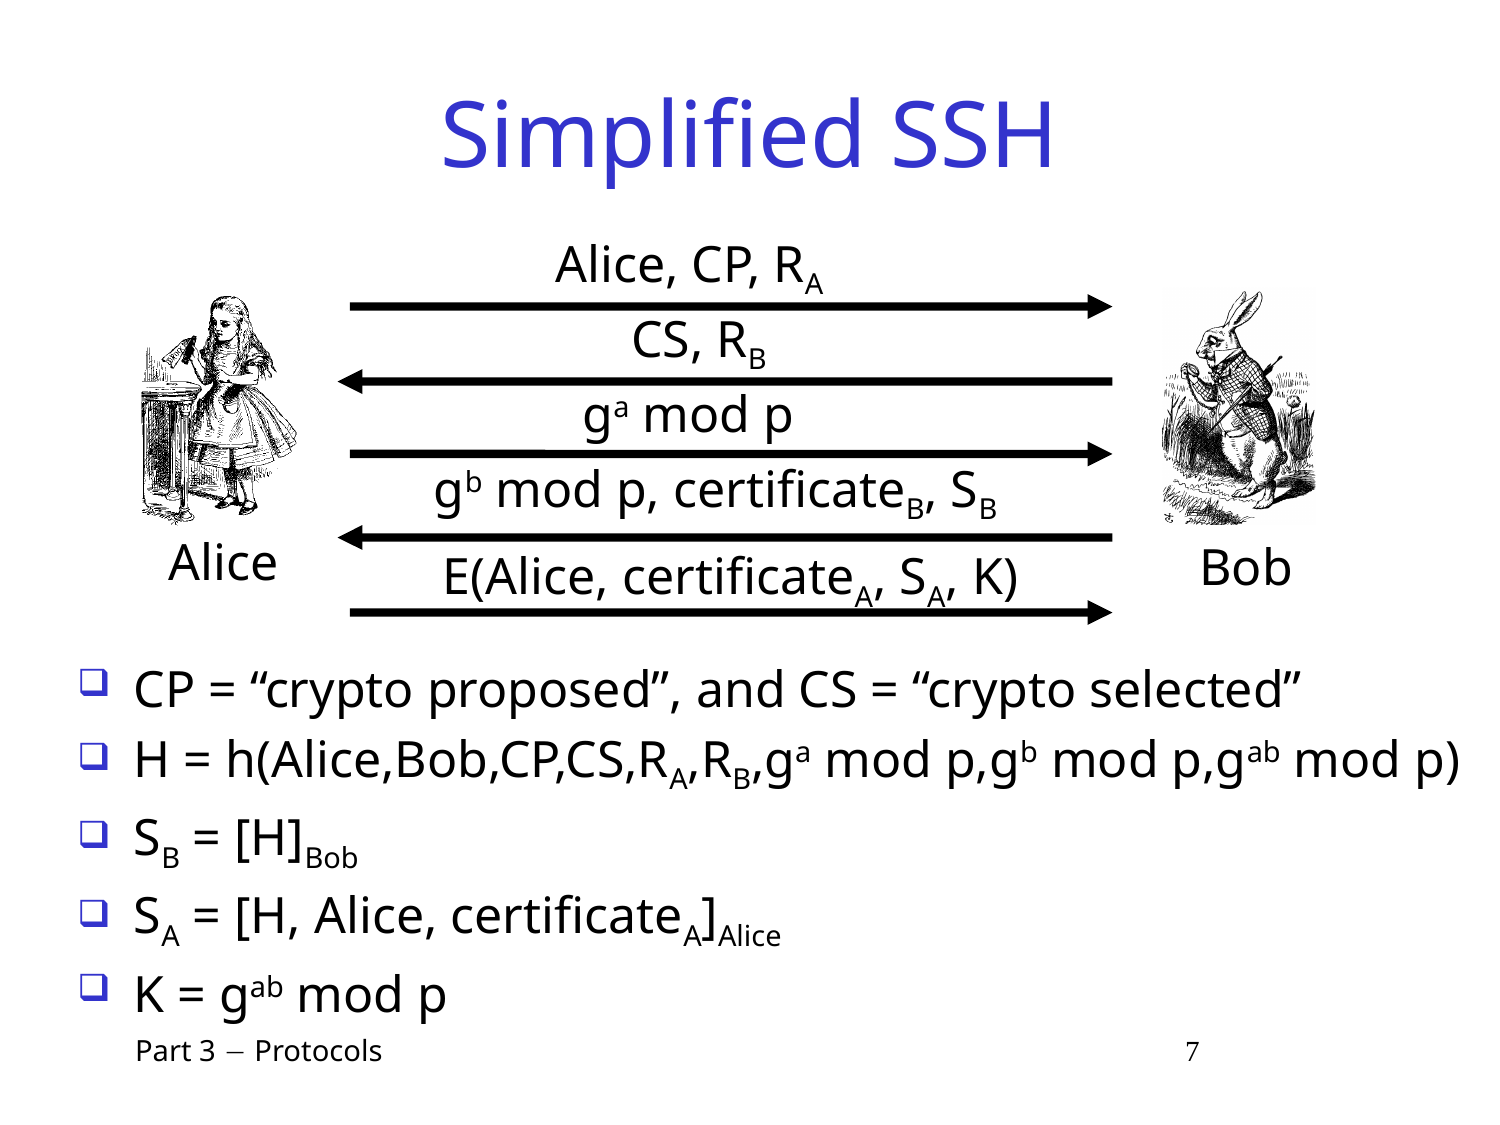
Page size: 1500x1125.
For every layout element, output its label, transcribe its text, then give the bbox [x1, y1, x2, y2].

text_box [1013, 447, 1113, 461]
text_box [1033, 606, 1113, 619]
text_box Bob [1184, 534, 1308, 603]
text_box CS, RB [616, 299, 782, 374]
text_box [839, 300, 1113, 313]
footer Part 3  Protocols 7 [112, 1024, 1401, 1101]
title Simplified SSH [112, 62, 1388, 201]
picture [1162, 287, 1317, 526]
text_box [337, 375, 567, 388]
text_box gb mod p, certificateB, SB [419, 449, 1013, 533]
text_box ga mod p [567, 374, 809, 449]
text_box [337, 531, 428, 544]
picture [137, 287, 301, 530]
list CP = “crypto proposed”, and CS = “crypto selected” H = h(Alice,Bob,CP,CS,RA,RB,ga mod p,gb mod p,gab mod p) SB = [H]Bob SA = [H, Alice, certificateA]Alice K = gab mod p [62, 649, 1488, 1013]
text_box Alice [153, 538, 294, 598]
text_box Alice, CP, RA [540, 224, 839, 308]
text_box E(Alice, certificateA, SA, K) [428, 537, 1033, 621]
